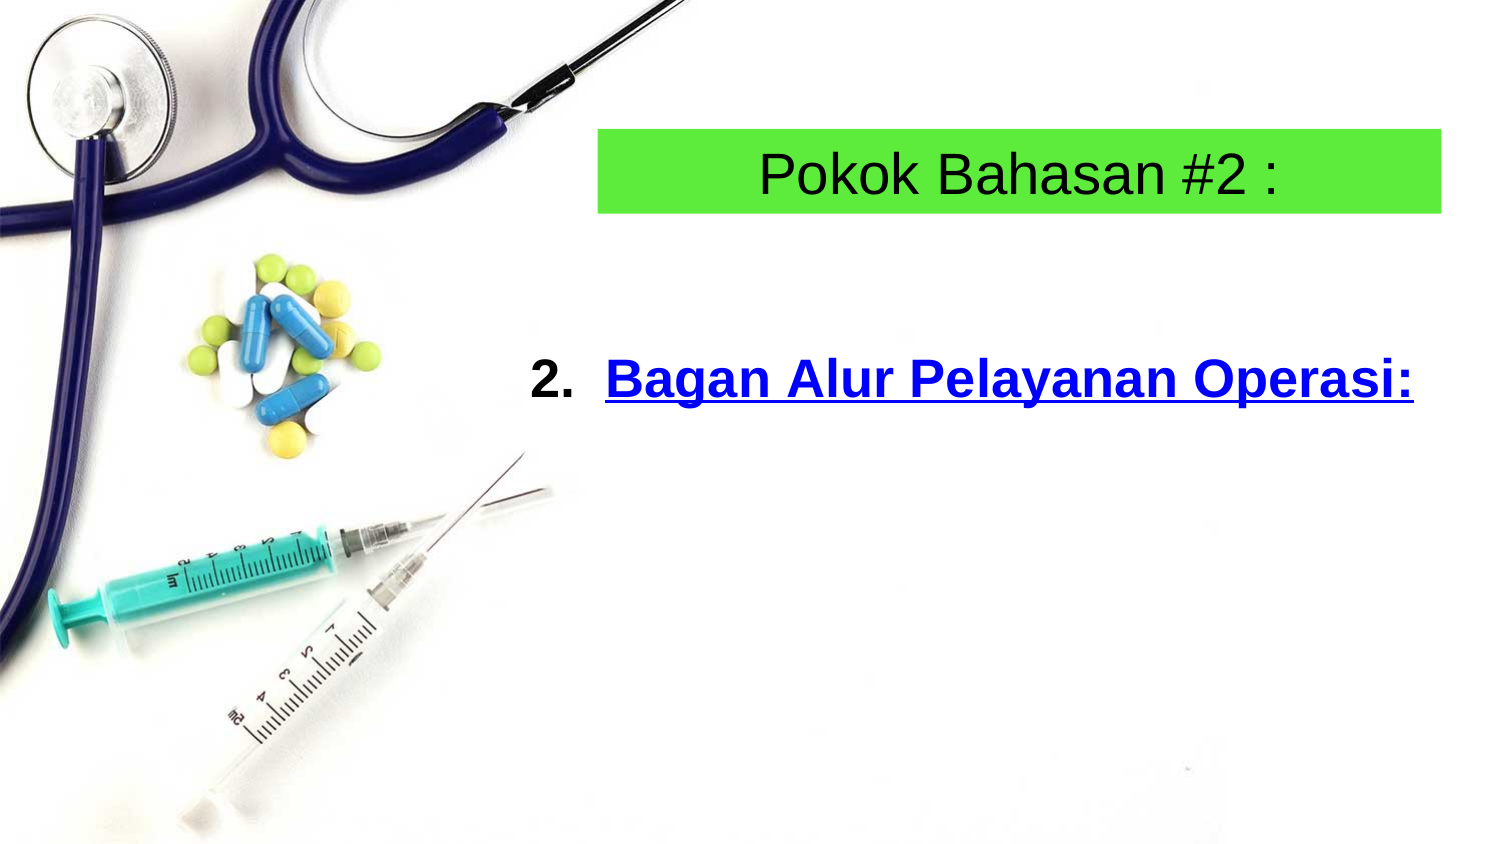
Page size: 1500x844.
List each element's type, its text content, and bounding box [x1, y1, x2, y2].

text_box Pokok Bahasan #2 : [597, 128, 1442, 214]
picture [0, 0, 1500, 844]
text_box 2. Bagan Alur Pelayanan Operasi: [515, 303, 1500, 416]
